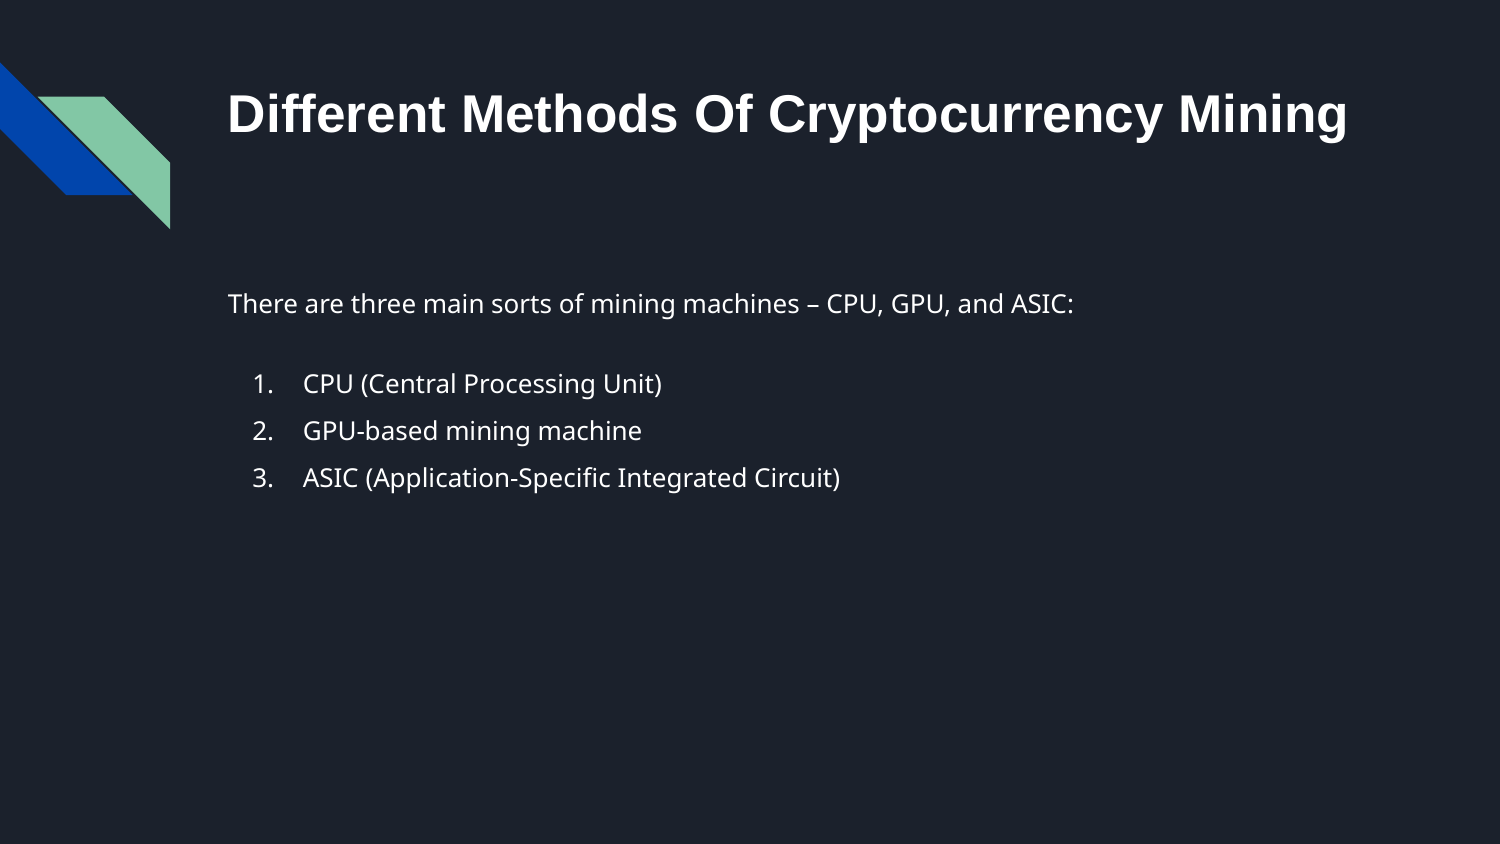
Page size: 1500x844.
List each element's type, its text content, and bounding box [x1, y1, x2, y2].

title Different Methods Of Cryptocurrency Mining [212, 64, 1368, 215]
list There are three main sorts of mining machines – CPU, GPU, and ASIC: CPU (Central Processing Unit) GPU-based mining machine ASIC (Application-Specific Integrated Circuit) [212, 257, 1368, 735]
